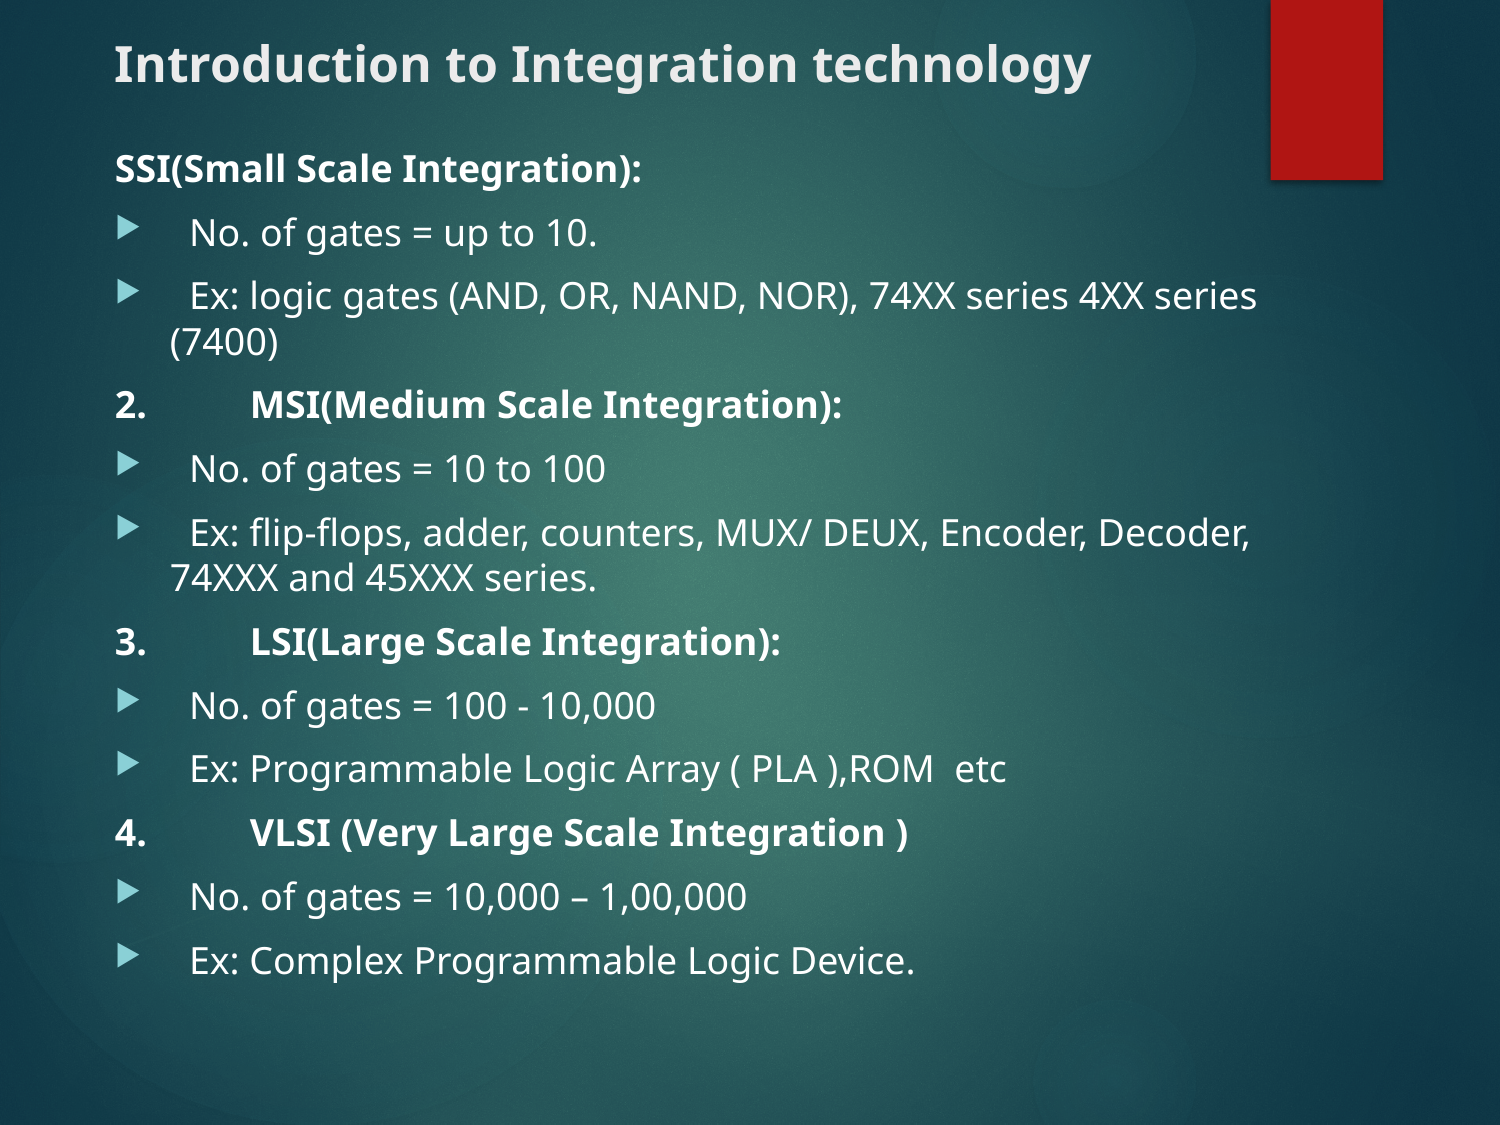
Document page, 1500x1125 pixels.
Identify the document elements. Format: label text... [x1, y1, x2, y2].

title Introduction to Integration technology [99, 24, 1142, 100]
list SSI(Small Scale Integration): No. of gates = up to 10. Ex: logic gates (AND, OR, NAND, NOR), 74XX series 4XX series (7400) 2. MSI(Medium Scale Integration): No. of gates = 10 to 100 Ex: flip-flops, adder, counters, MUX/ DEUX, Encoder, Decoder, 74XXX and 45XXX series. 3. LSI(Large Scale Integration): No. of gates = 100 - 10,000 Ex: Programmable Logic Array ( PLA ),ROM etc 4. VLSI (Very Large Scale Integration ) No. of gates = 10,000 – 1,00,000 Ex: Complex Programmable Logic Device. [99, 137, 1313, 991]
